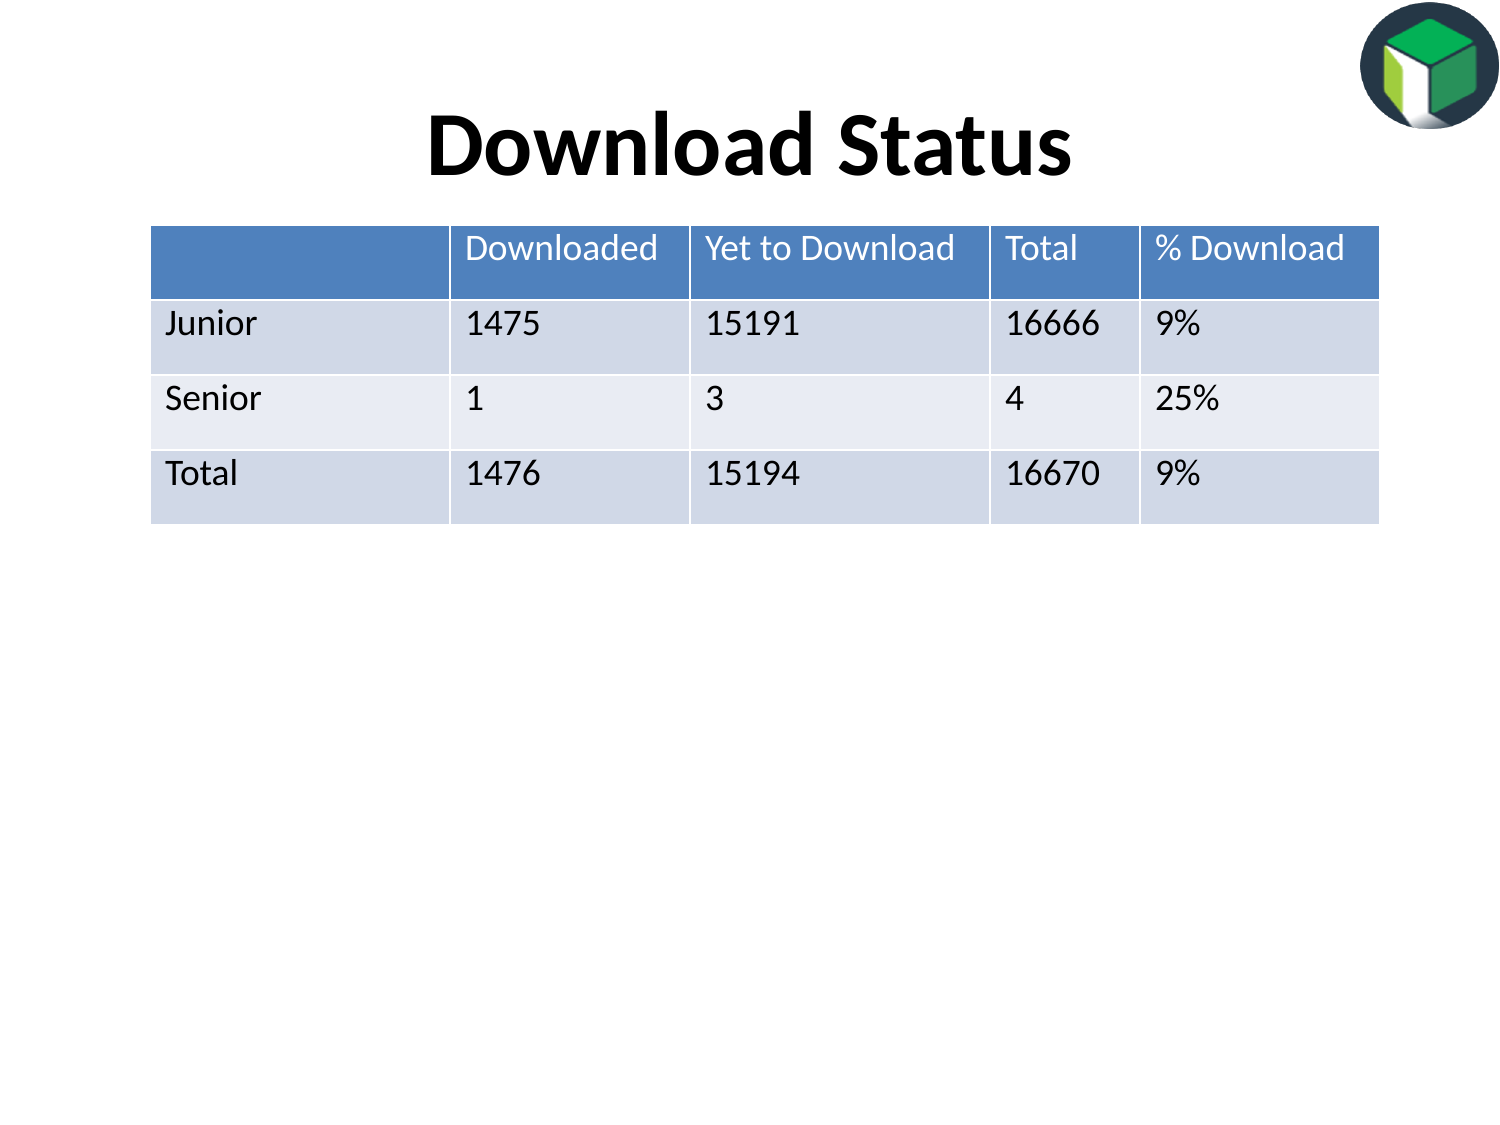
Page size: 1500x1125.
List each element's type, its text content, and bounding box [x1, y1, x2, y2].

table_header Total [991, 226, 1139, 299]
picture [1360, 2, 1499, 130]
table_cell 9% [1141, 451, 1379, 524]
table_cell 15194 [691, 451, 989, 524]
table_cell 9% [1141, 301, 1379, 374]
table_header Downloaded [451, 226, 689, 299]
table_cell 1 [451, 376, 689, 449]
table_cell 1476 [451, 451, 689, 524]
table_cell Total [151, 451, 449, 524]
table_header Yet to Download [691, 226, 989, 299]
table_cell 4 [991, 376, 1139, 449]
table_header % Download [1141, 226, 1379, 299]
table_cell 16666 [991, 301, 1139, 374]
title Download Status [75, 45, 1425, 233]
table_cell Junior [151, 301, 449, 374]
table_cell 16670 [991, 451, 1139, 524]
table_cell 25% [1141, 376, 1379, 449]
table_cell Senior [151, 376, 449, 449]
table_cell 15191 [691, 301, 989, 374]
table_cell 3 [691, 376, 989, 449]
table_header [151, 226, 449, 299]
table_cell 1475 [451, 301, 689, 374]
